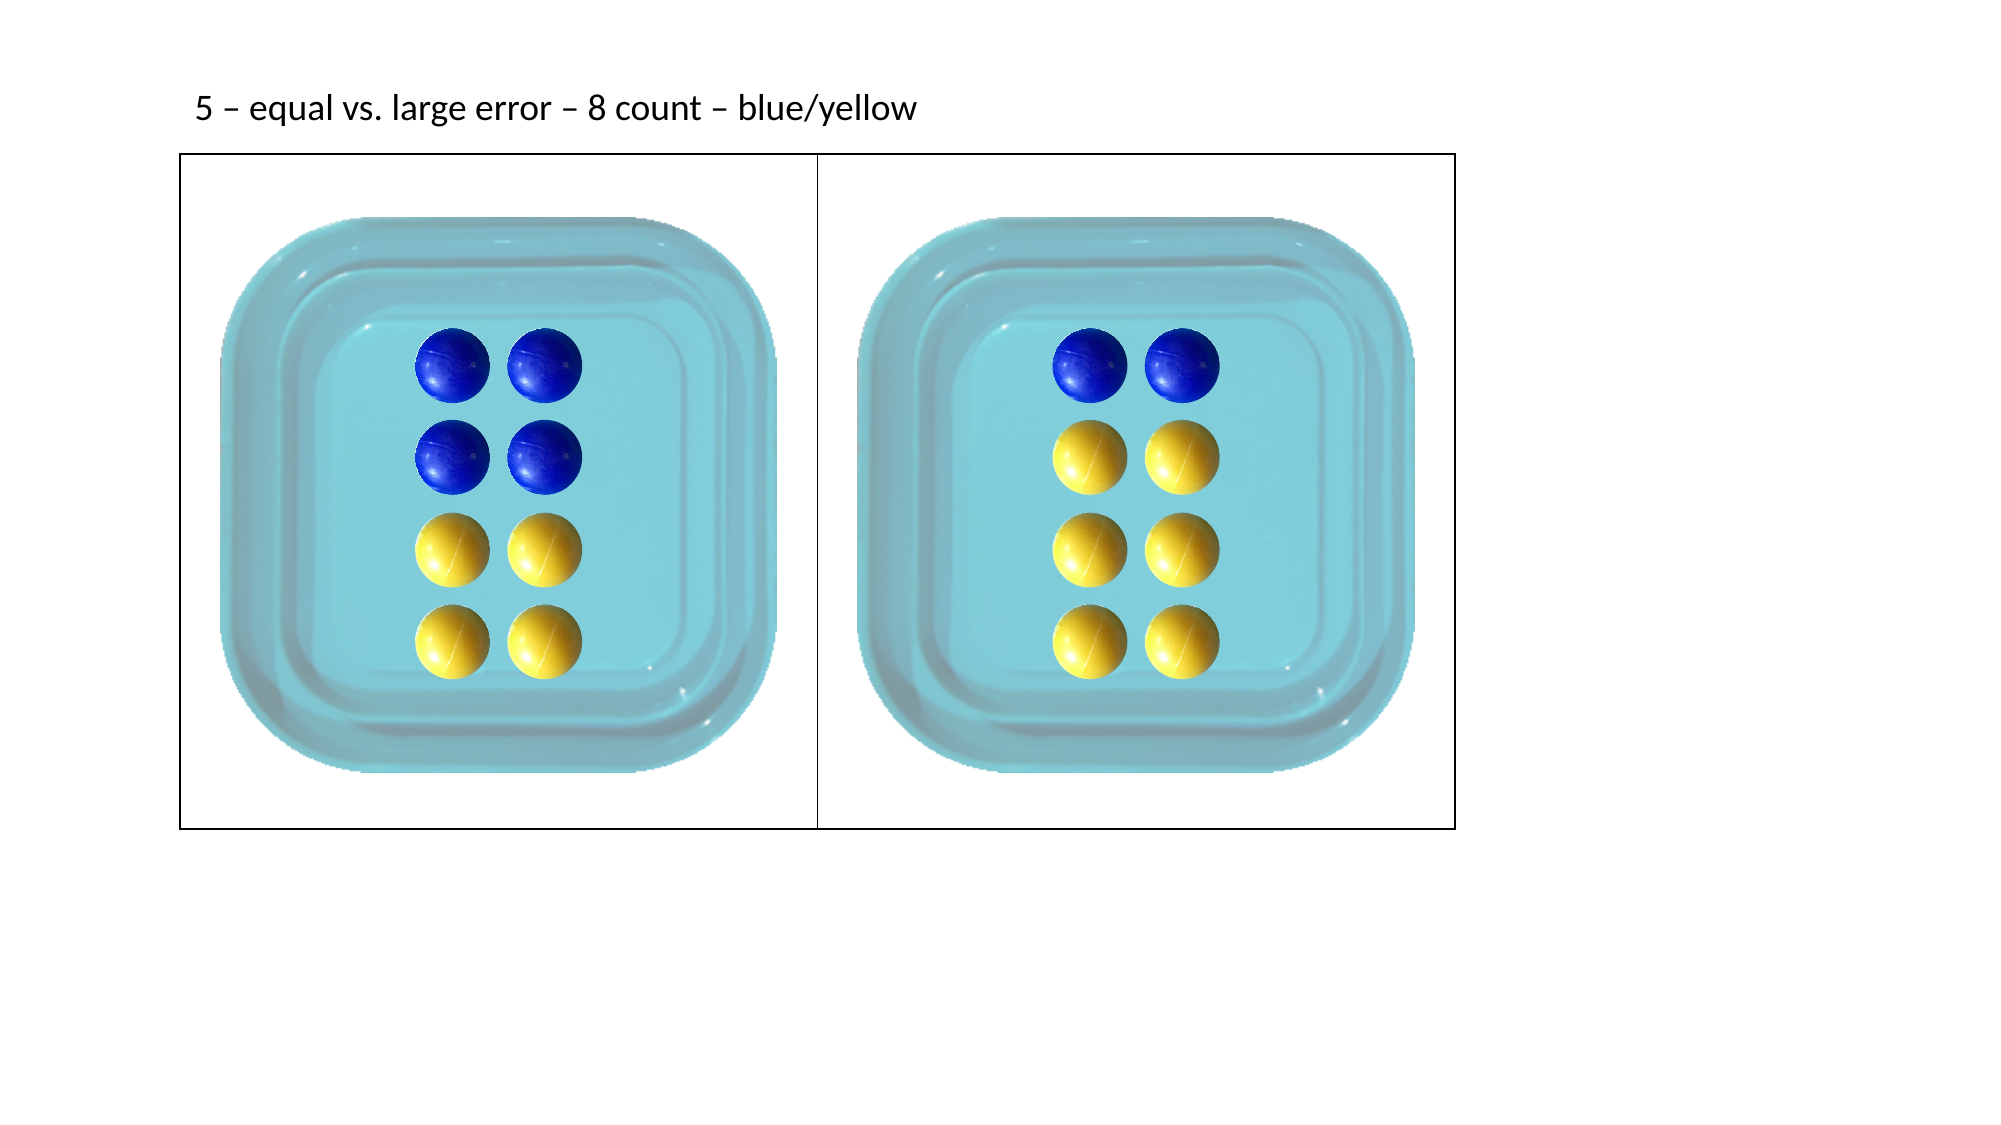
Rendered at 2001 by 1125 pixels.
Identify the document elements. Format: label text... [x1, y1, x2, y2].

picture [857, 217, 1415, 773]
text_box [179, 153, 1456, 830]
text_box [414, 328, 583, 680]
picture [220, 217, 777, 773]
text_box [1052, 328, 1220, 680]
text_box 5 – equal vs. large error – 8 count – blue/yellow [179, 75, 1455, 136]
